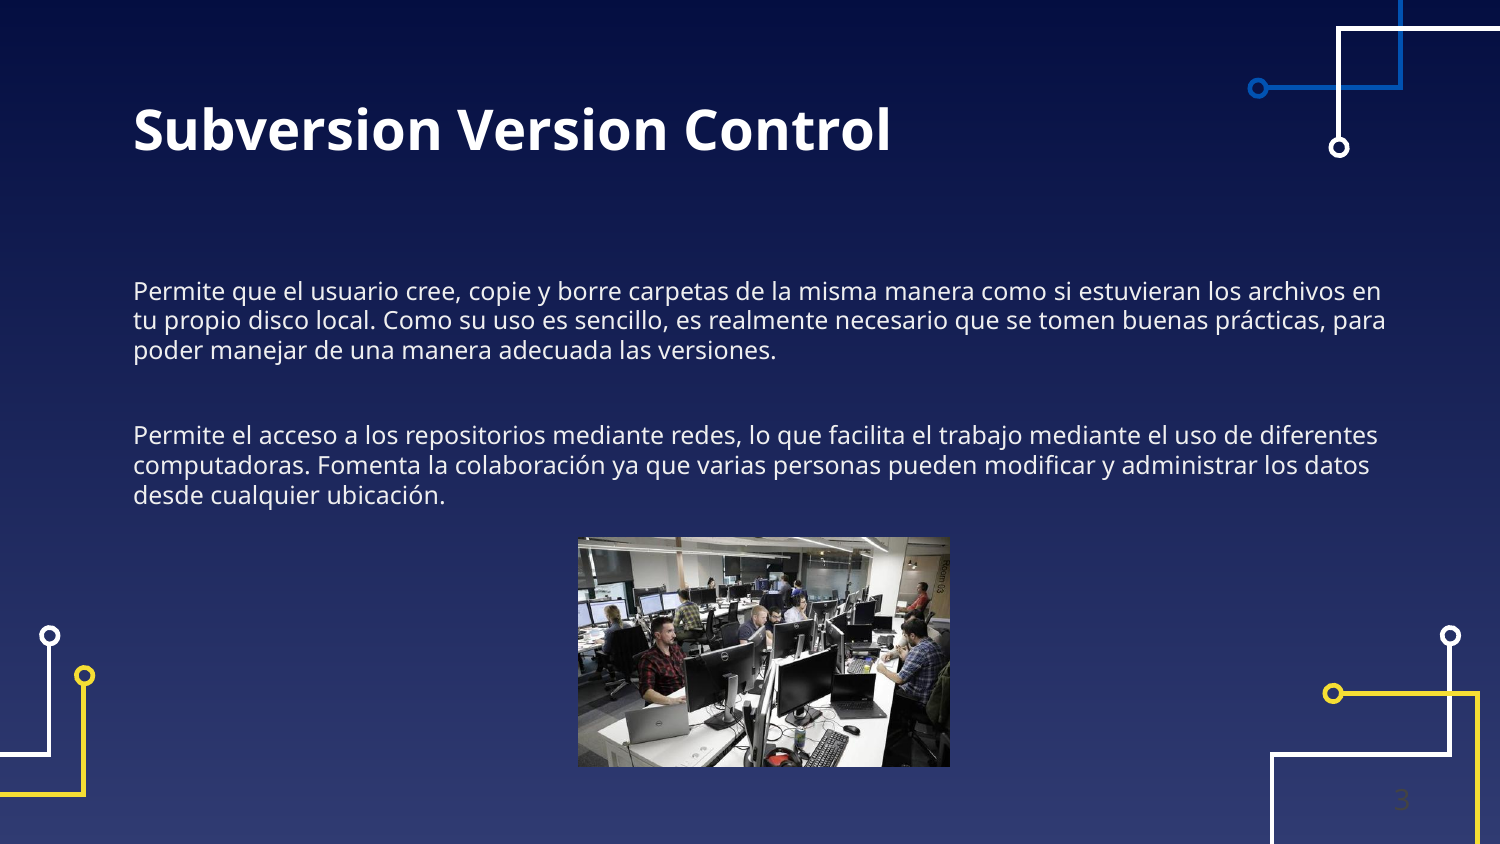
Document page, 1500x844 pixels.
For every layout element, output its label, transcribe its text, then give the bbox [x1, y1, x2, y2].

picture [578, 537, 951, 767]
slide_number 3 [1378, 766, 1469, 832]
list Permite que el usuario cree, copie y borre carpetas de la misma manera como si estuvieran los archivos en tu propio disco local. Como su uso es sencillo, es realmente necesario que se tomen buenas prácticas, para poder manejar de una manera adecuada las versiones. Permite el acceso a los repositorios mediante redes, lo que facilita el trabajo mediante el uso de diferentes computadoras. Fomenta la colaboración ya que varias personas pueden modificar y administrar los datos desde cualquier ubicación. [118, 166, 1411, 728]
title Subversion Version Control [118, 88, 1382, 166]
